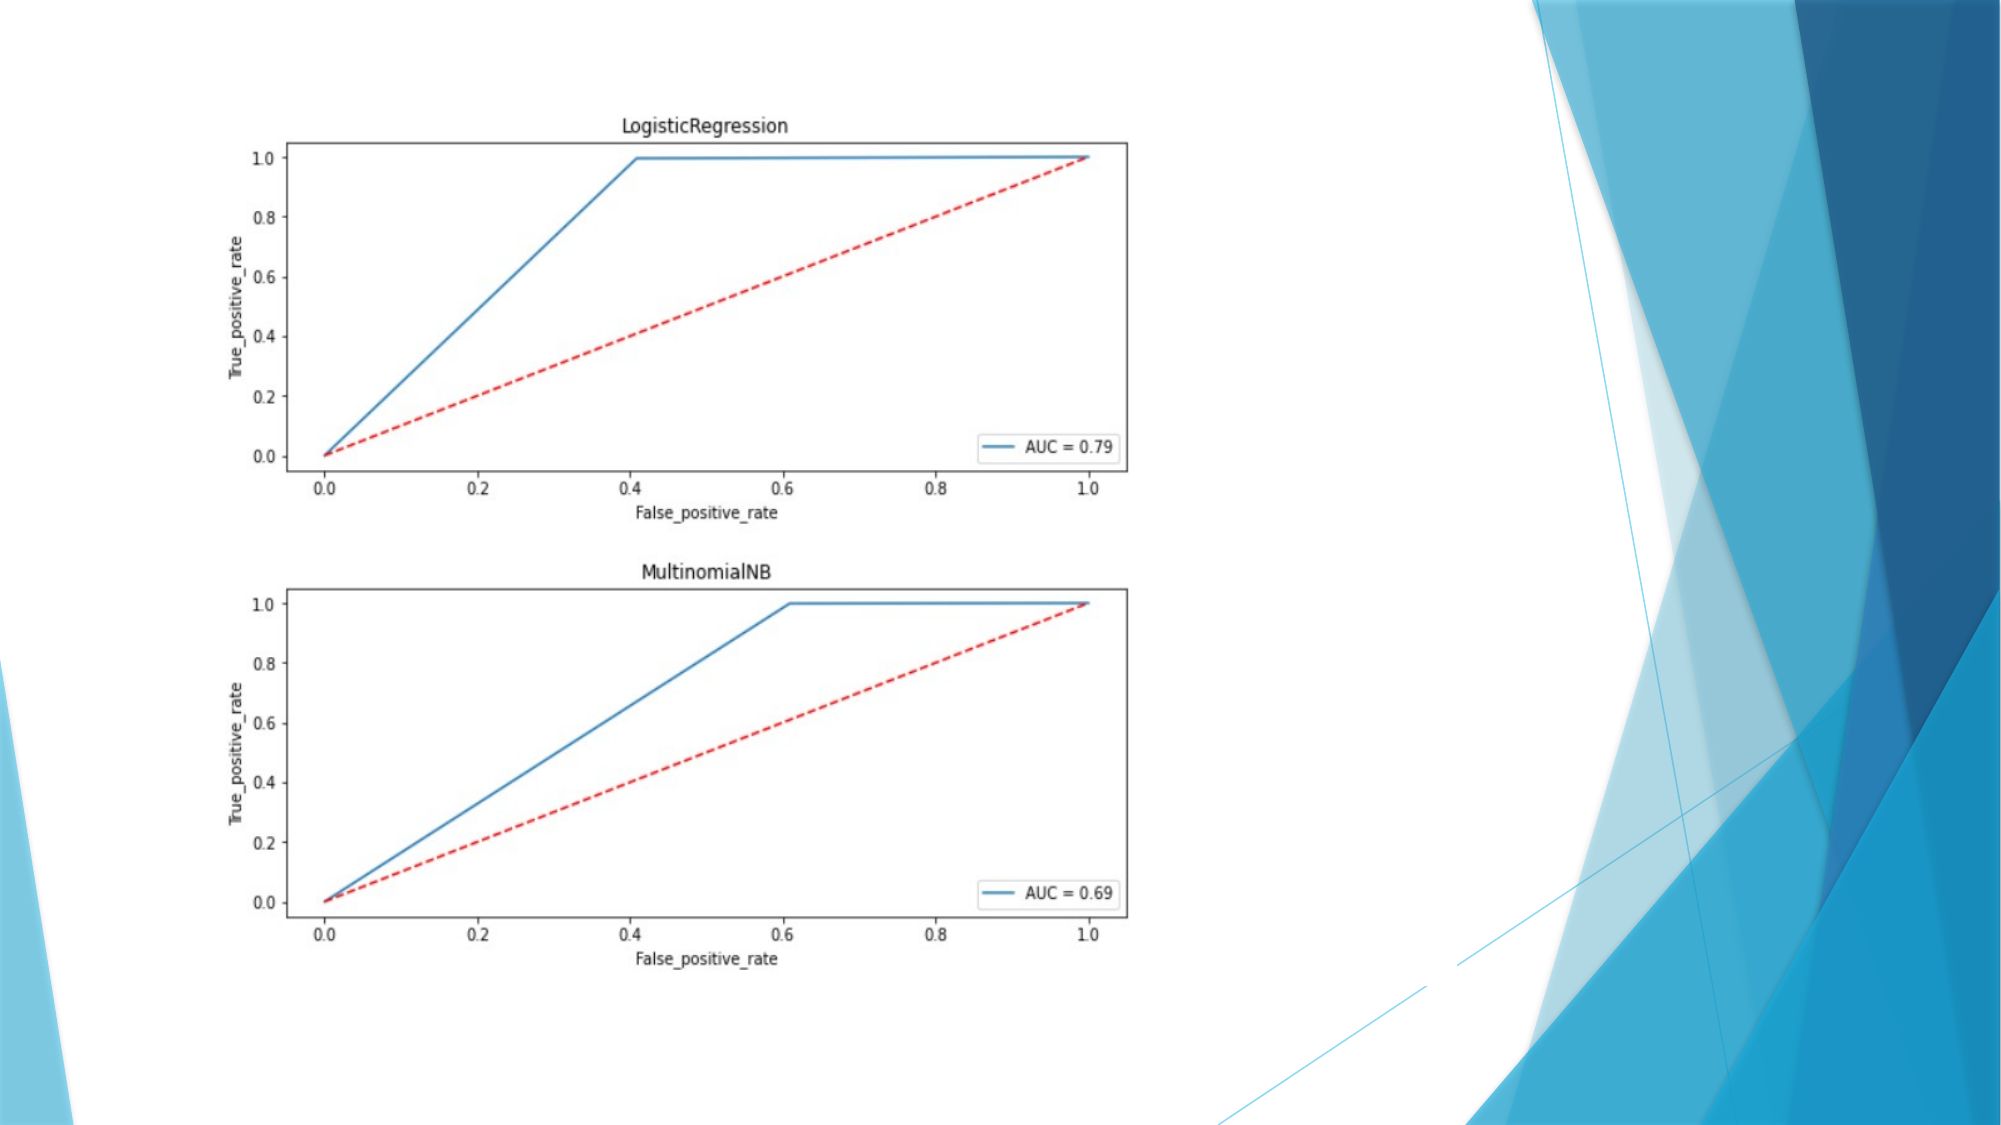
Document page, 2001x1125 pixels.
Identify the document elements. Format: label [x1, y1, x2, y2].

picture [176, 62, 1457, 987]
